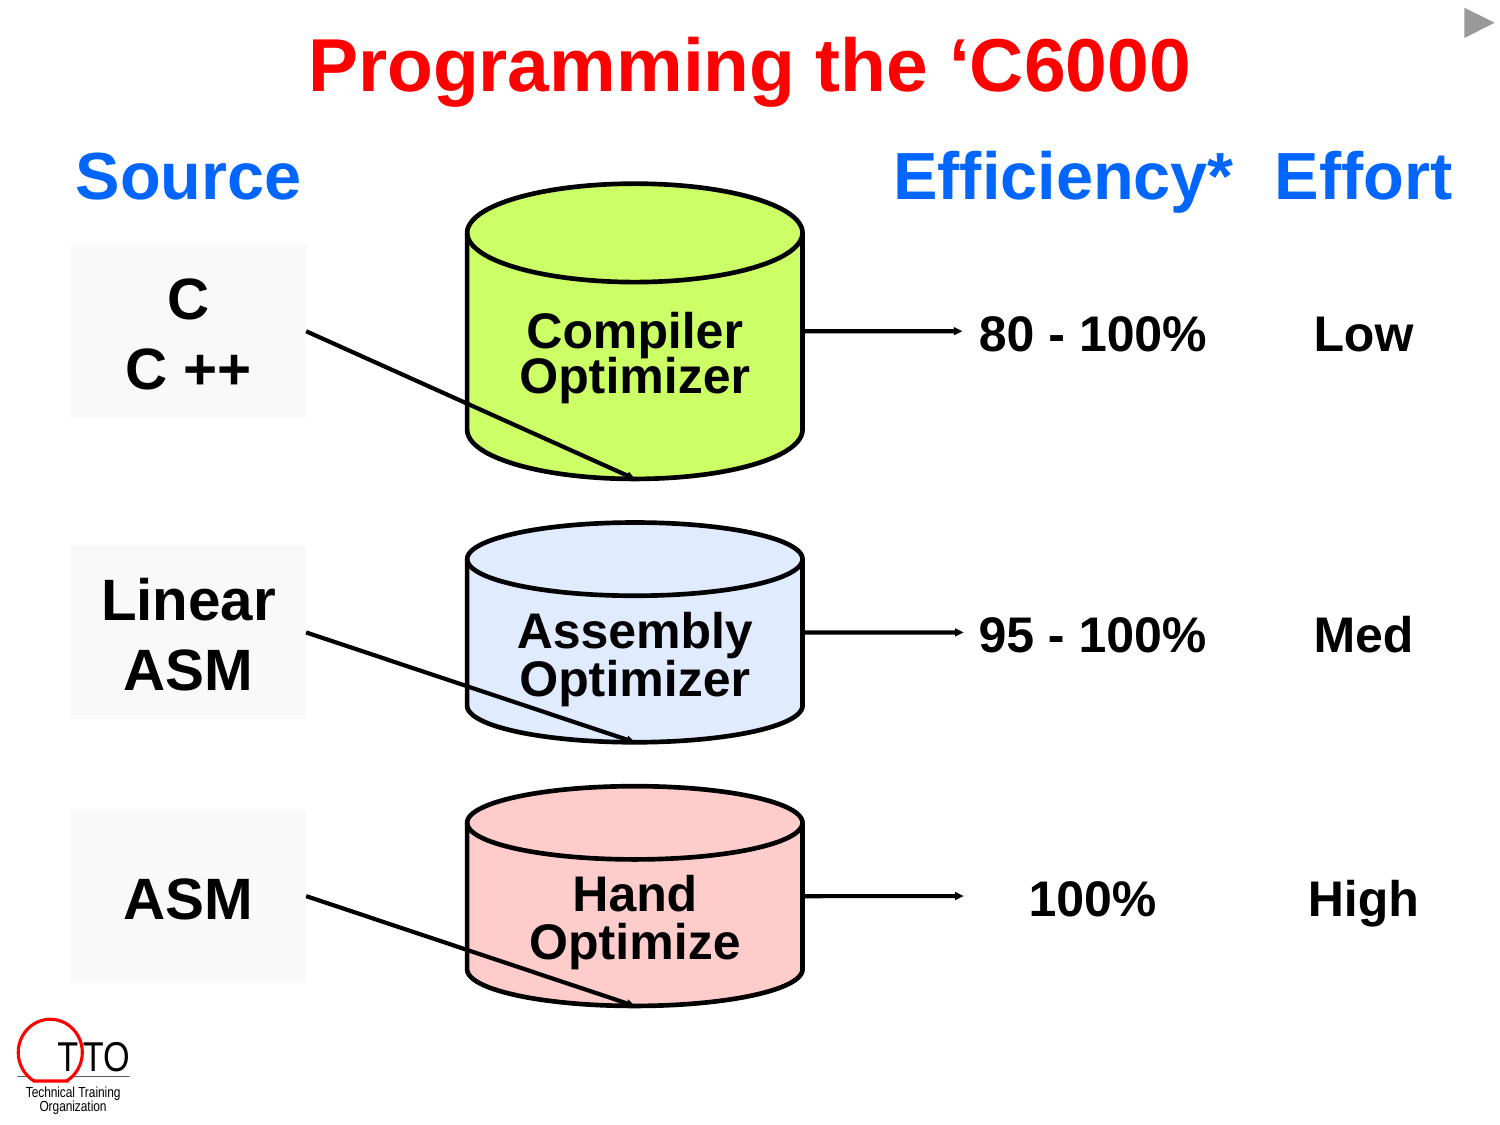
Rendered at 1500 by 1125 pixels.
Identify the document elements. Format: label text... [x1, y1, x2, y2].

text_box Source [60, 125, 317, 221]
text_box Efficiency* [878, 125, 1250, 182]
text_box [70, 183, 1429, 480]
text_box Effort [1259, 125, 1468, 221]
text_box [2, 1019, 144, 1123]
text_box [70, 522, 1429, 743]
title Programming the ‘C6000 [0, 0, 1500, 122]
text_box [1459, 0, 1500, 46]
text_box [70, 785, 1435, 1007]
